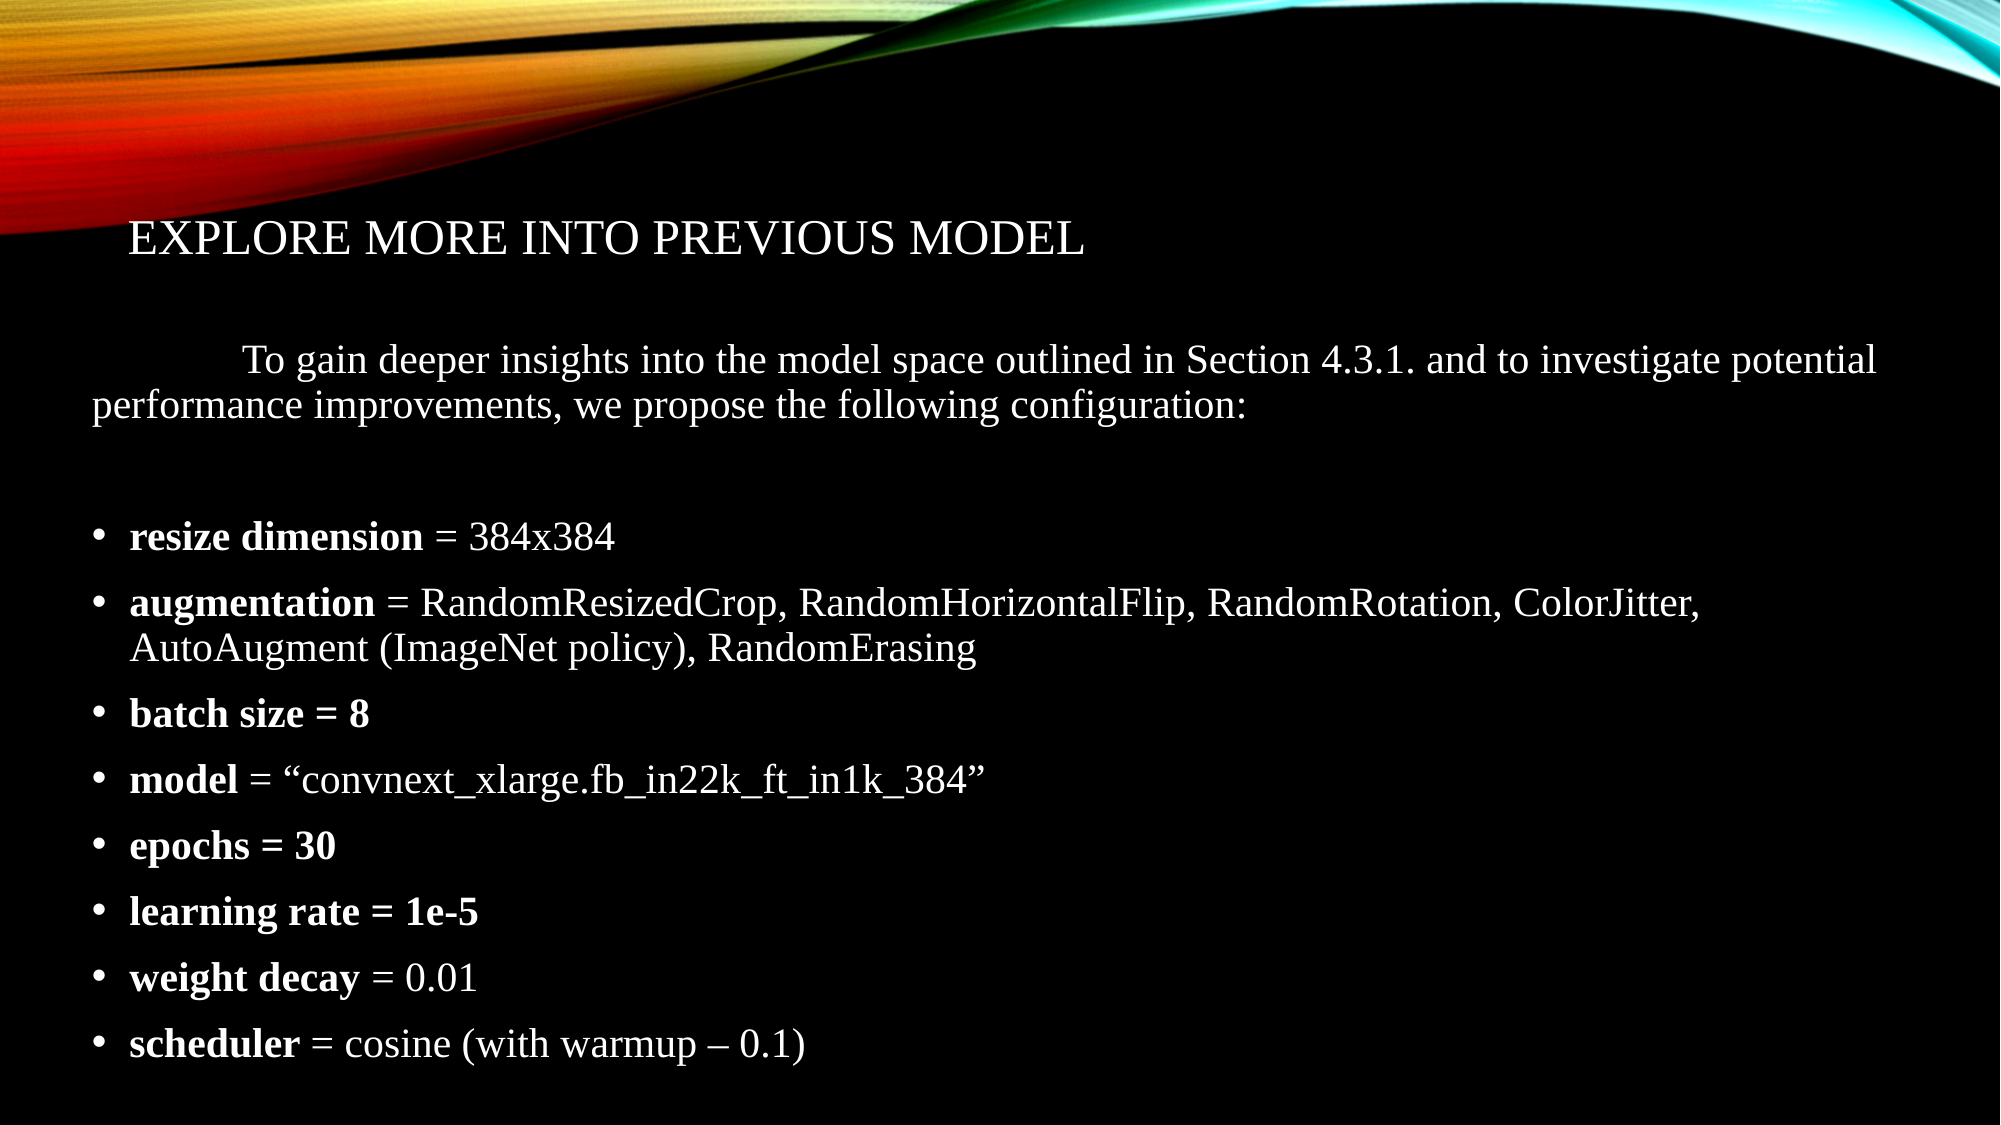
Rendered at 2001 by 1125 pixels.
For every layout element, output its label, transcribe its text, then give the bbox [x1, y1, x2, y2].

picture [0, 0, 2000, 237]
list To gain deeper insights into the model space outlined in Section 4.3.1. and to investigate potential performance improvements, we propose the following configuration: resize dimension = 384x384 augmentation = RandomResizedCrop, RandomHorizontalFlip, RandomRotation, ColorJitter, AutoAugment (ImageNet policy), RandomErasing batch size = 8 model = “convnext_xlarge.fb_in22k_ft_in1k_384” epochs = 30 learning rate = 1e-5 weight decay = 0.01 scheduler = cosine (with warmup – 0.1) [76, 330, 1924, 1098]
title Explore more into Previous model [112, 182, 1525, 295]
